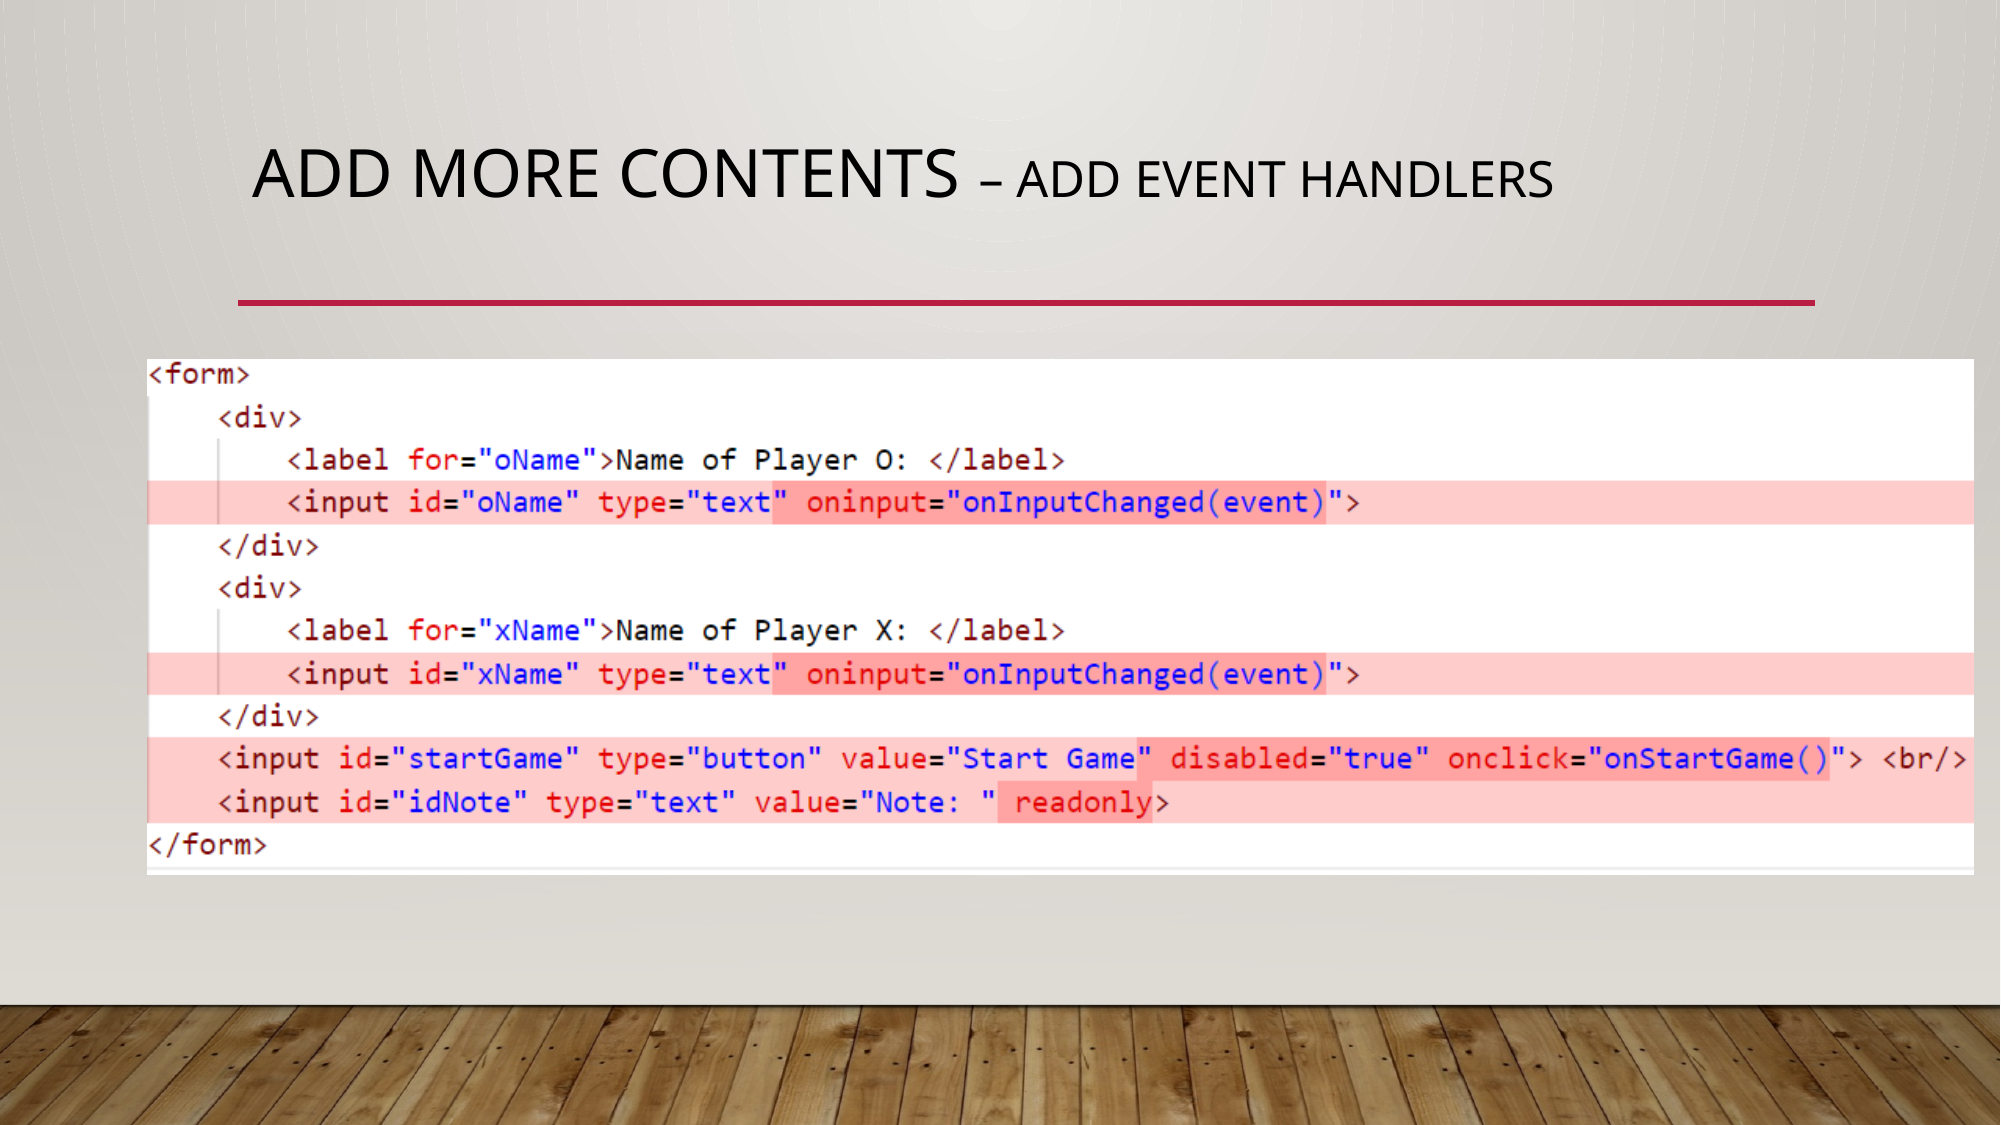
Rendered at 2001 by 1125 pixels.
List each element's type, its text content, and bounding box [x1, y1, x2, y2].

picture [147, 358, 1974, 875]
title Add more contents – Add event handlers [237, 132, 1814, 305]
picture [0, 1005, 2000, 1125]
